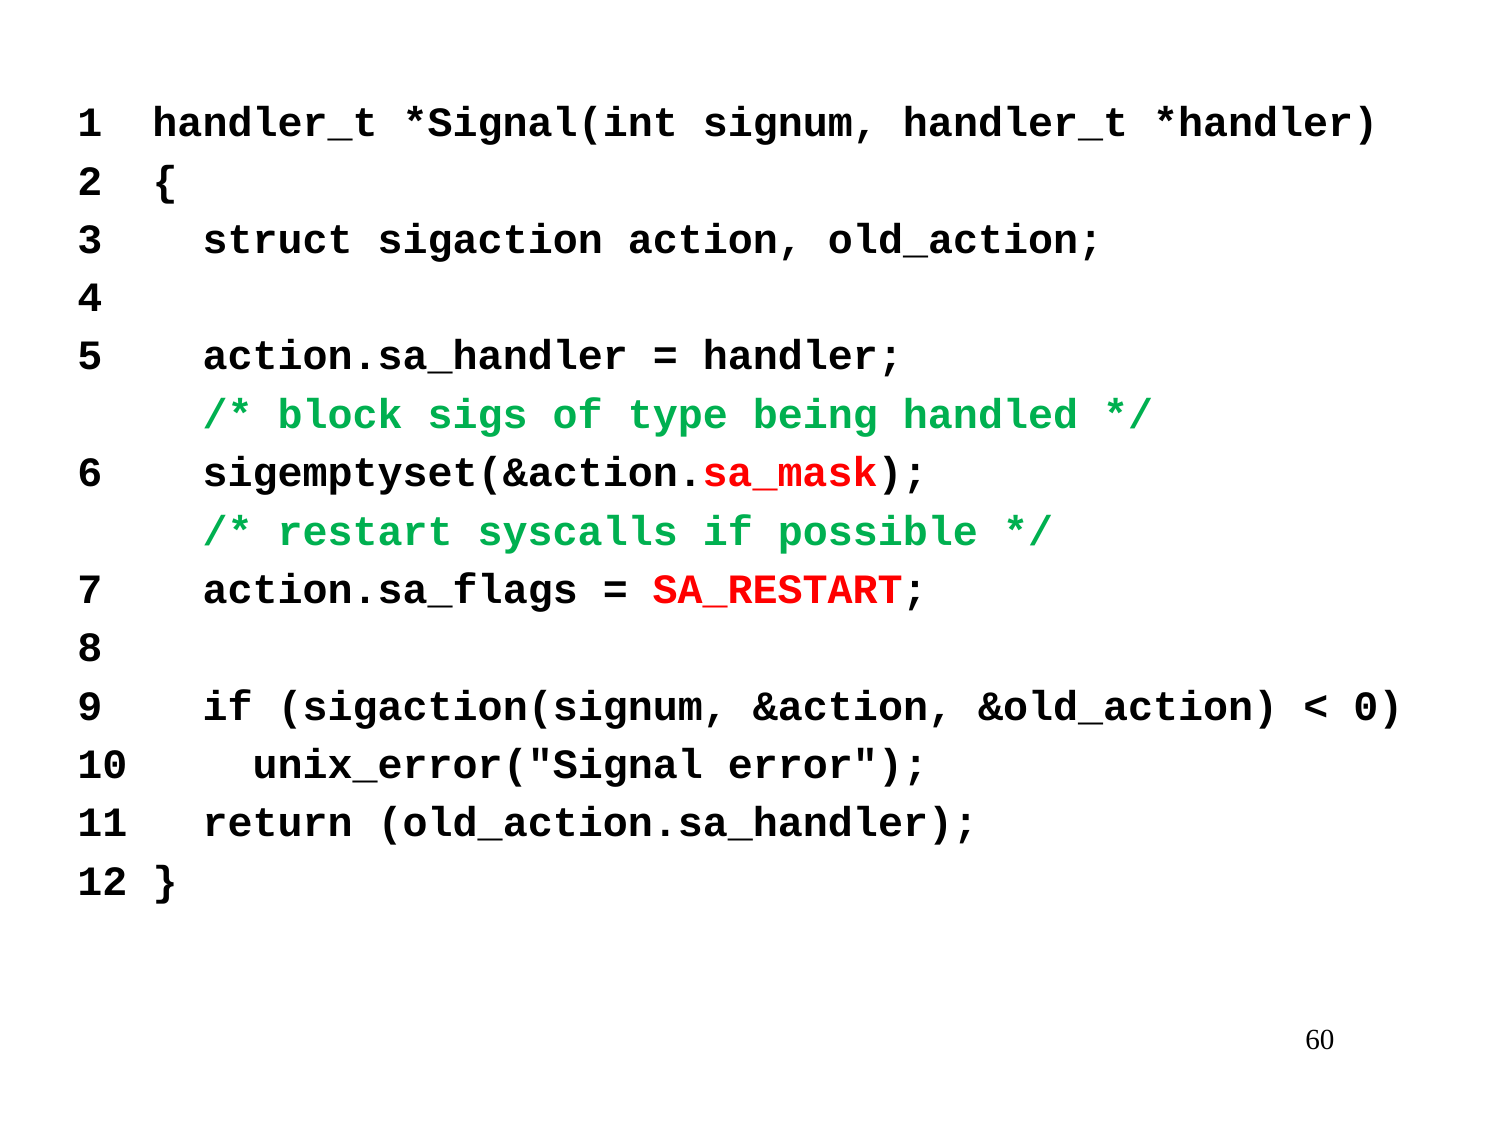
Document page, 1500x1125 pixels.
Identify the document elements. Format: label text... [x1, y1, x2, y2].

list 1 handler_t *Signal(int signum, handler_t *handler) 2 { 3 struct sigaction action, old_action; 4 5 action.sa_handler = handler; /* block sigs of type being handled */ 6 sigemptyset(&action.sa_mask); /* restart syscalls if possible */ 7 action.sa_flags = SA_RESTART; 8 9 if (sigaction(signum, &action, &old_action) < 0) 10 unix_error("Signal error"); 11 return (old_action.sa_handler); 12 } [62, 87, 1425, 975]
slide_number 60 [1137, 1012, 1351, 1088]
